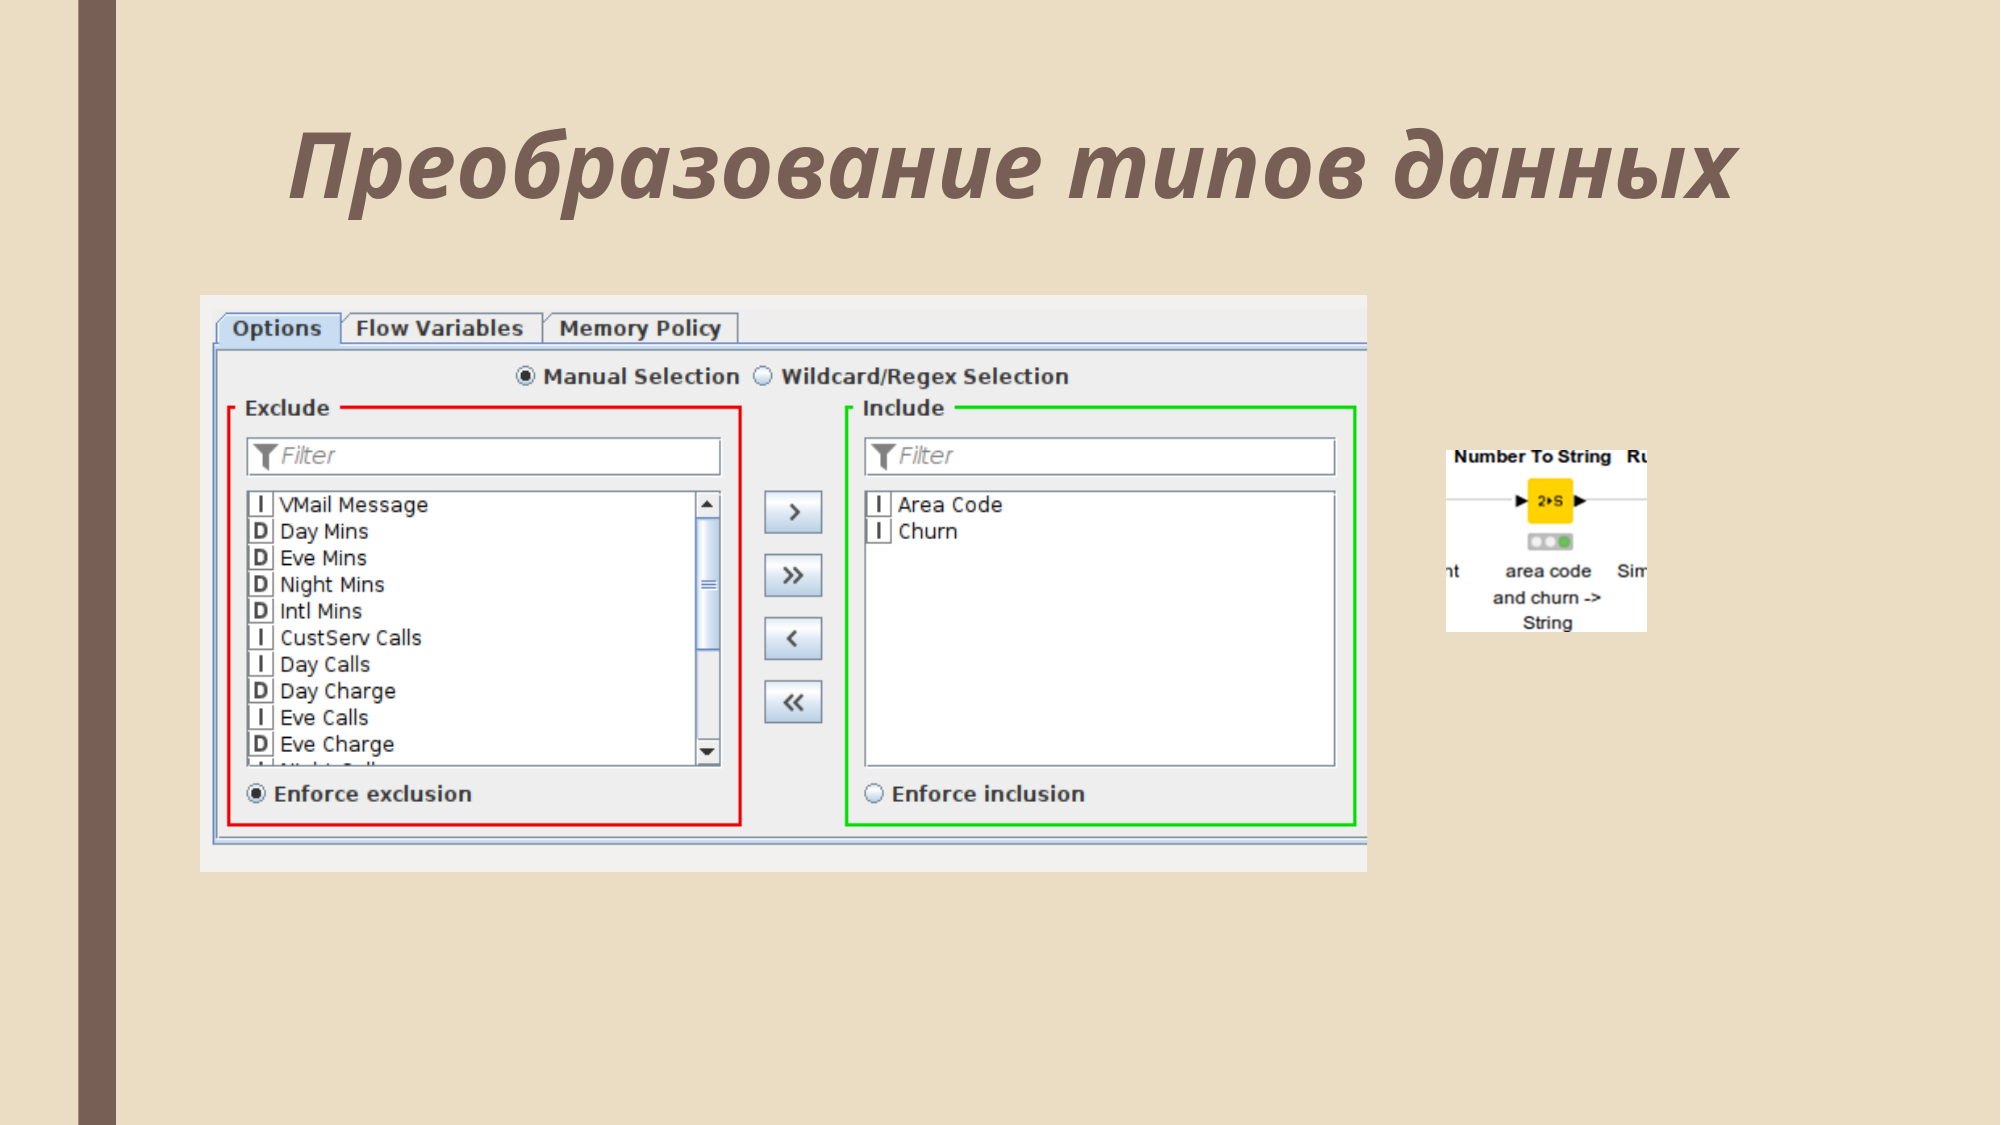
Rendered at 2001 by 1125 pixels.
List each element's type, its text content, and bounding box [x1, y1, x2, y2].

title Преобразование типов данных [225, 112, 1800, 357]
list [199, 295, 1368, 872]
picture [1446, 450, 1647, 632]
